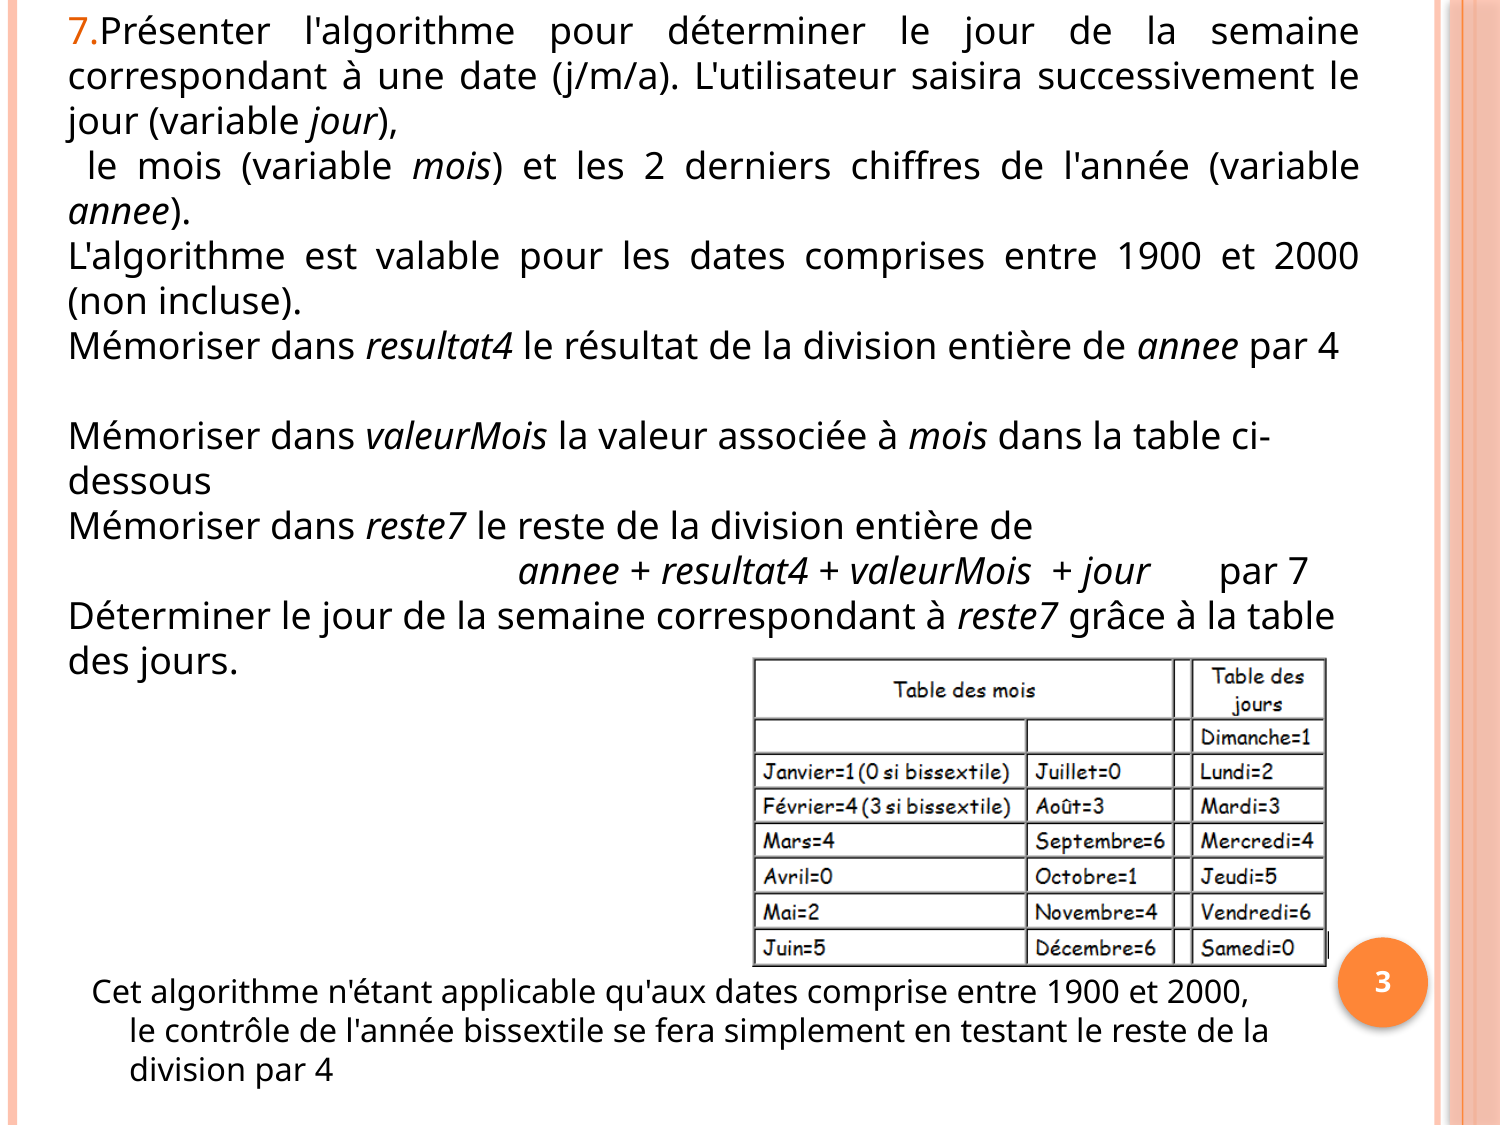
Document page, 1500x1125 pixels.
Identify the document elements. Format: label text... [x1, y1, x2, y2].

text_box 7.Présenter l'algorithme pour déterminer le jour de la semaine correspondant à une date (j/m/a). L'utilisateur saisira successivement le jour (variable jour), le mois (variable mois) et les 2 derniers chiffres de l'année (variable annee). L'algorithme est valable pour les dates comprises entre 1900 et 2000 (non incluse). Mémoriser dans resultat4 le résultat de la division entière de annee par 4 Mémoriser dans valeurMois la valeur associée à mois dans la table ci-dessous Mémoriser dans reste7 le reste de la division entière de annee + resultat4 + valeurMois + jour par 7 Déterminer le jour de la semaine correspondant à reste7 grâce à la table des jours. [53, 0, 1376, 690]
list Cet algorithme n'étant applicable qu'aux dates comprise entre 1900 et 2000, le contrôle de l'année bissextile se fera simplement en testant le reste de la division par 4 [76, 964, 1300, 1098]
slide_number 3 [1333, 940, 1434, 1027]
picture [749, 656, 1330, 968]
